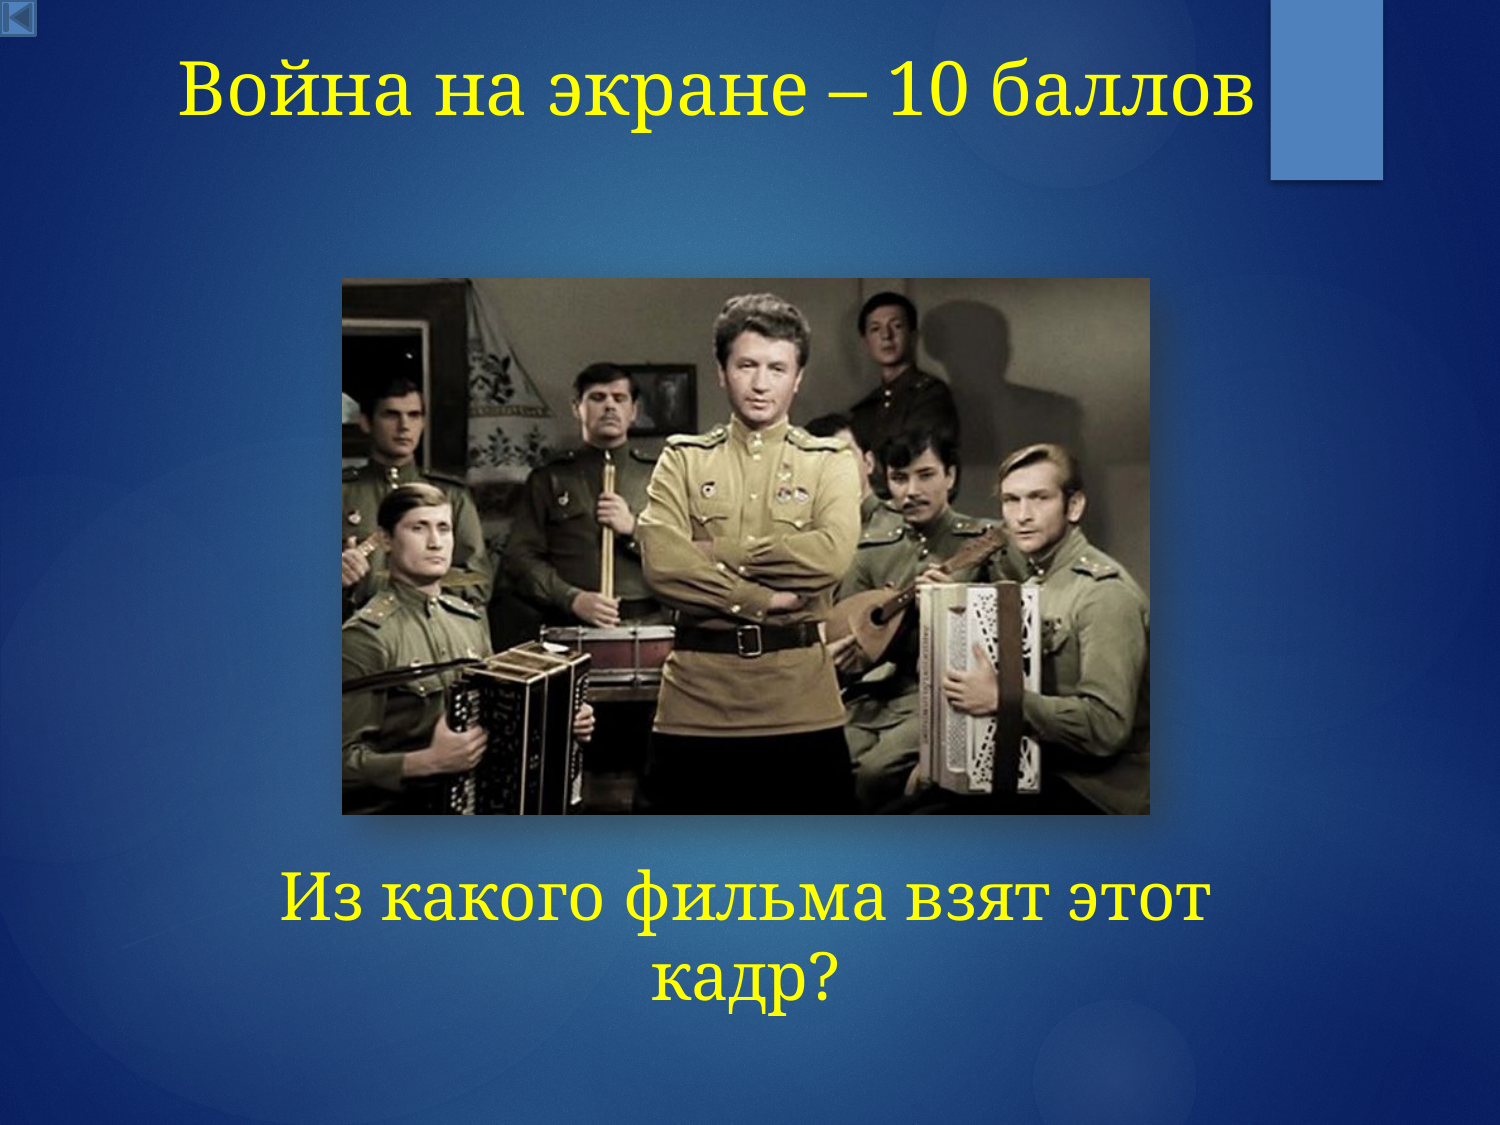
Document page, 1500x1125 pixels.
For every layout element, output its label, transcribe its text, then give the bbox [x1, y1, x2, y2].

list Из какого фильма взят этот кадр? [195, 846, 1297, 1025]
text_box [0, 0, 37, 37]
picture [342, 278, 1150, 816]
title Война на экране – 10 баллов [138, 33, 1297, 173]
